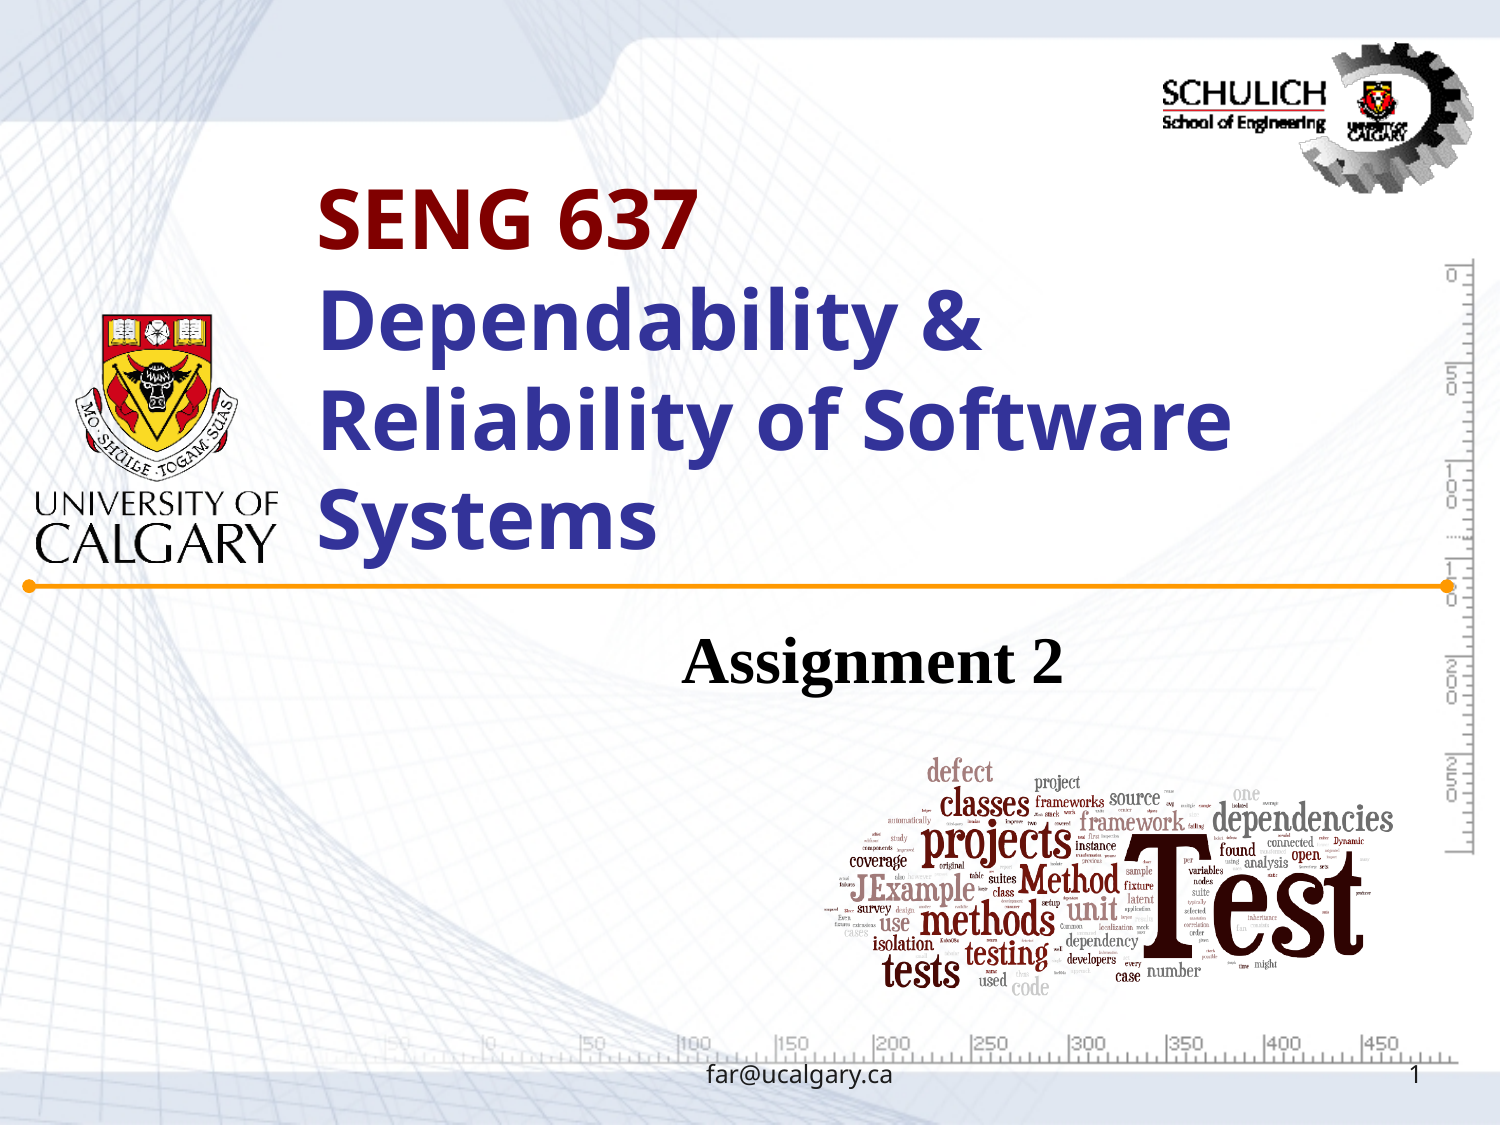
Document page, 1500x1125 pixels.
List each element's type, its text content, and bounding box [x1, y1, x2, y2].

title SENG 637 Dependability & Reliability of Software Systems [300, 224, 1438, 575]
picture [0, 0, 1500, 1125]
slide_number 1 [1124, 1024, 1438, 1101]
subtitle Assignment 2 [300, 609, 1448, 898]
footer far@ucalgary.ca [562, 1024, 1038, 1101]
